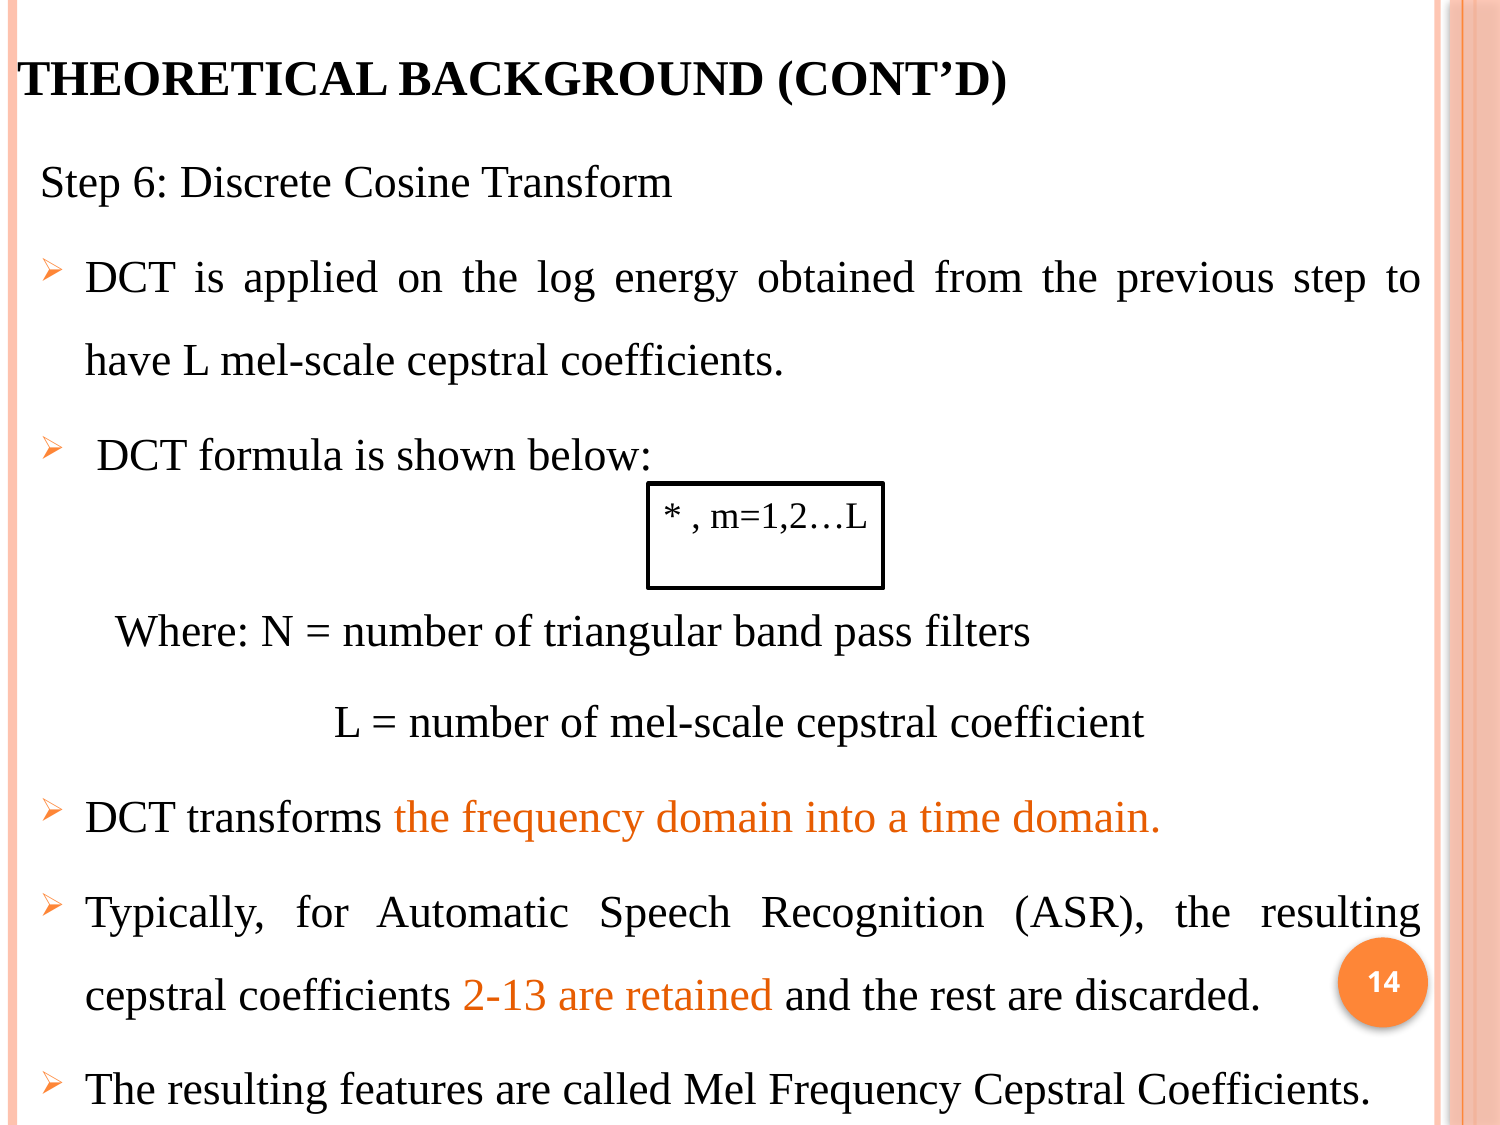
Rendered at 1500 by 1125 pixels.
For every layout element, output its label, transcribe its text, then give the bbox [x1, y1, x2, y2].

title Theoretical Background (Cont’d) [2, 0, 1353, 113]
slide_number 14 [1333, 940, 1434, 1027]
